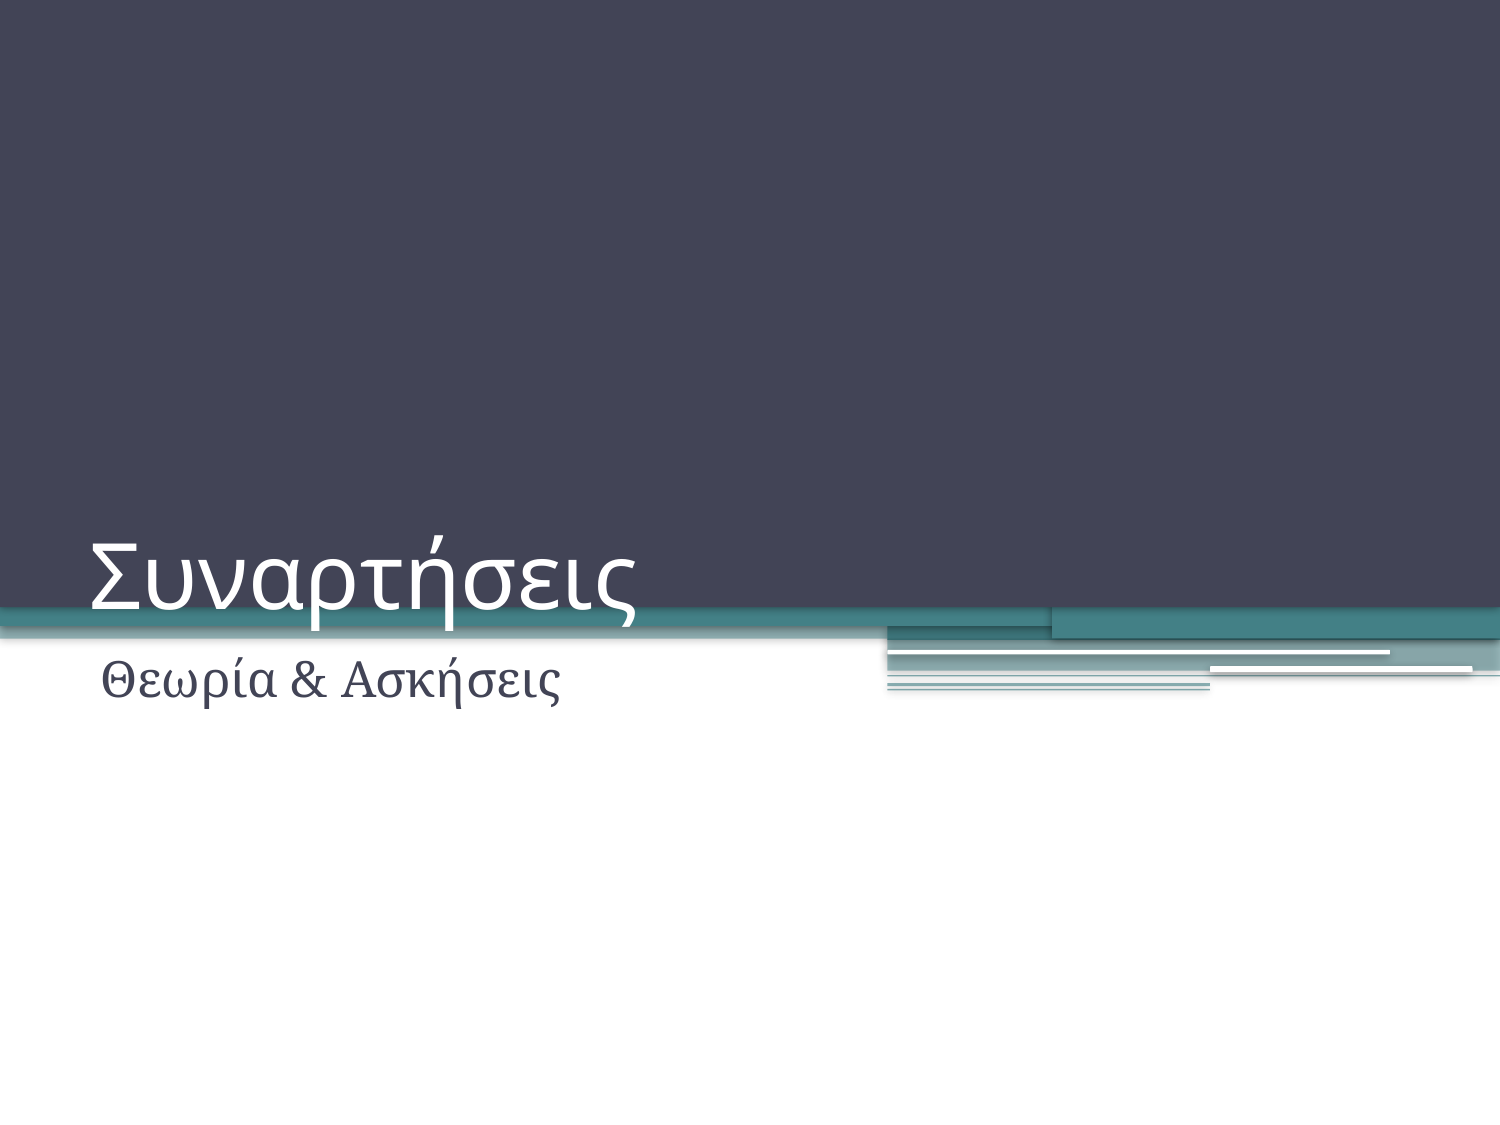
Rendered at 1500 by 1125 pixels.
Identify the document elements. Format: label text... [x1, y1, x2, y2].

subtitle Θεωρία & Ασκήσεις [75, 639, 888, 928]
title Συναρτήσεις [75, 394, 1463, 636]
